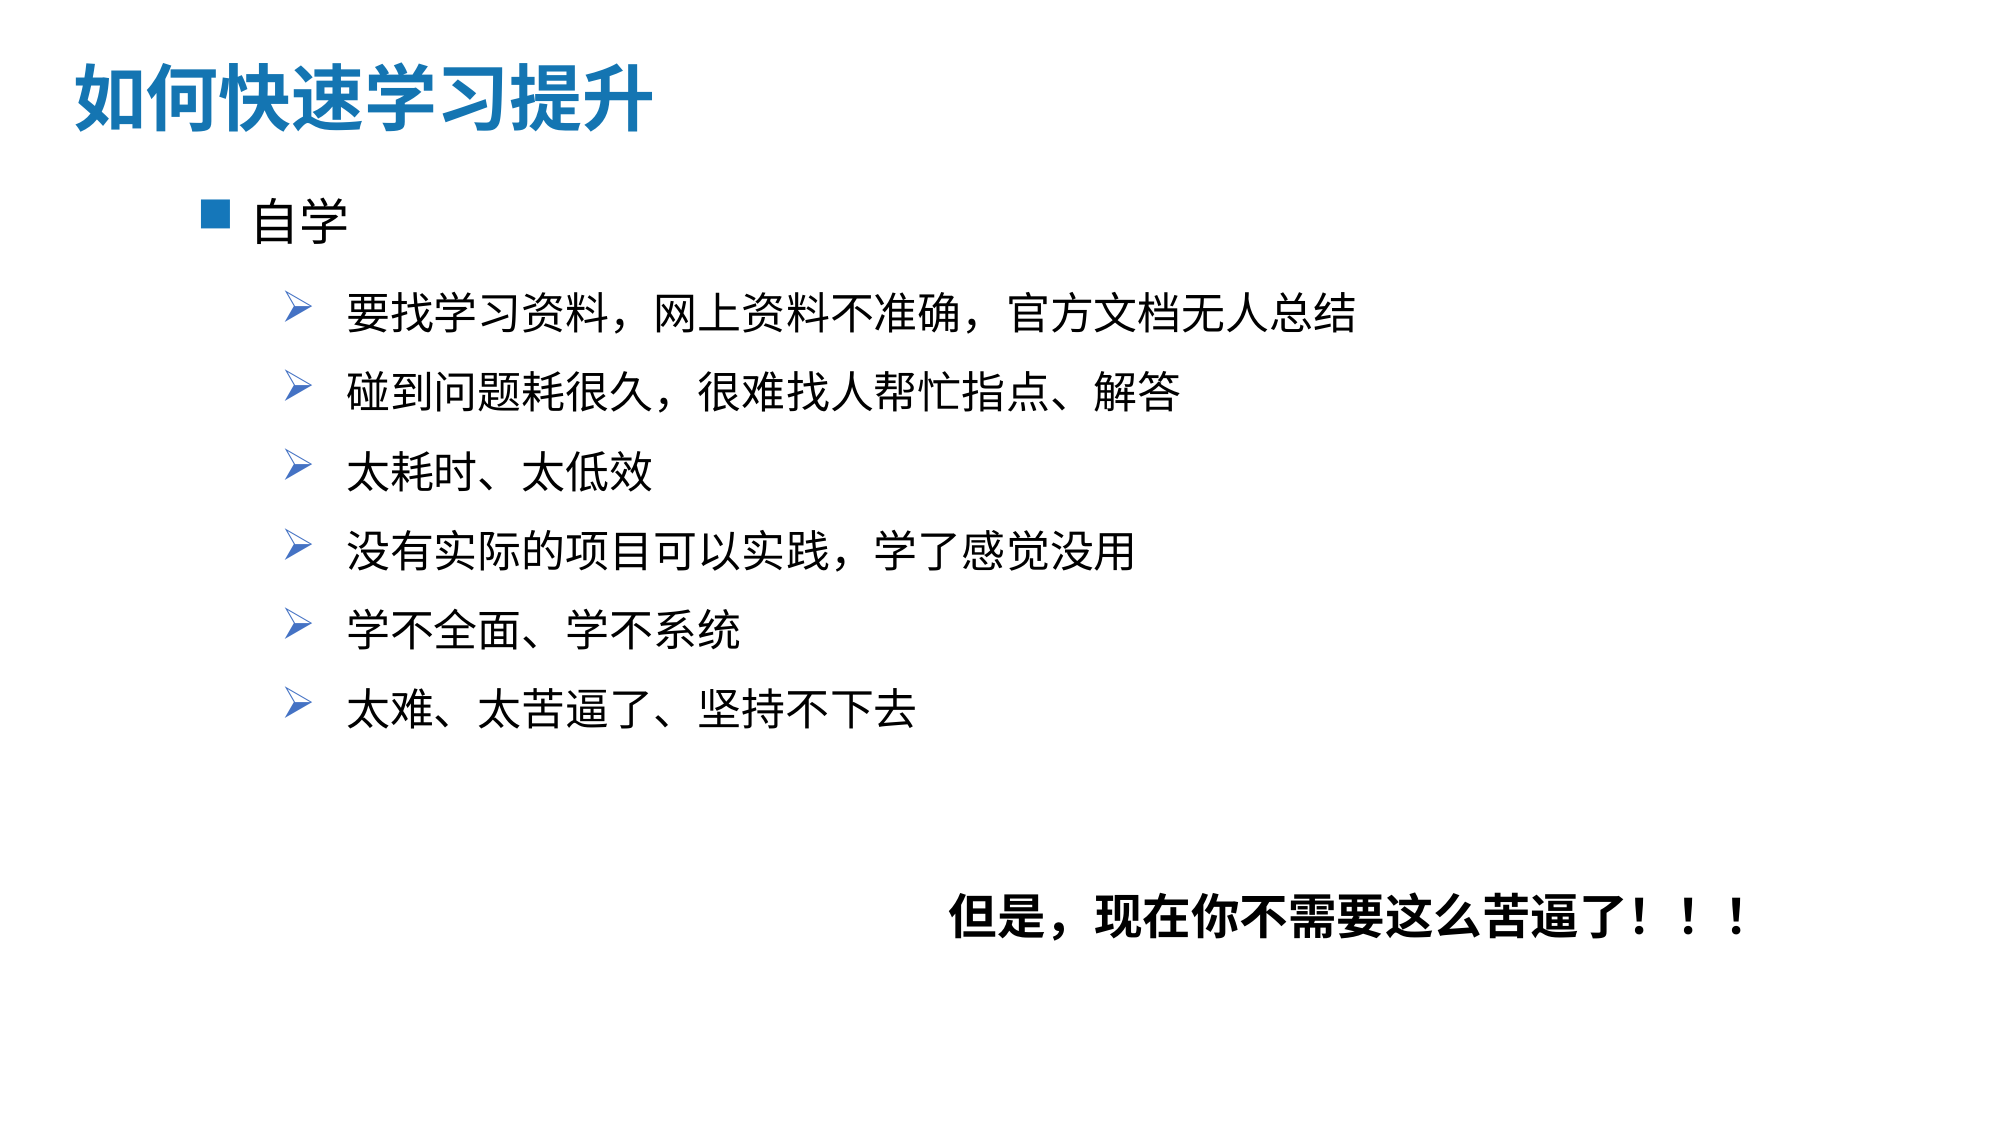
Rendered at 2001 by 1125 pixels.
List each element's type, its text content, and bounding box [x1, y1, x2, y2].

text_box 自学 [182, 183, 1866, 258]
text_box 如何快速学习提升 [62, 48, 1938, 145]
text_box 要找学习资料，网上资料不准确，官方文档无人总结 碰到问题耗很久，很难找人帮忙指点、解答 太耗时、太低效 没有实际的项目可以实践，学了感觉没用 学不全面、学不系统 太难、太苦逼了、坚持不下去 [266, 251, 1899, 742]
text_box 但是，现在你不需要这么苦逼了！！！ [933, 878, 1938, 952]
